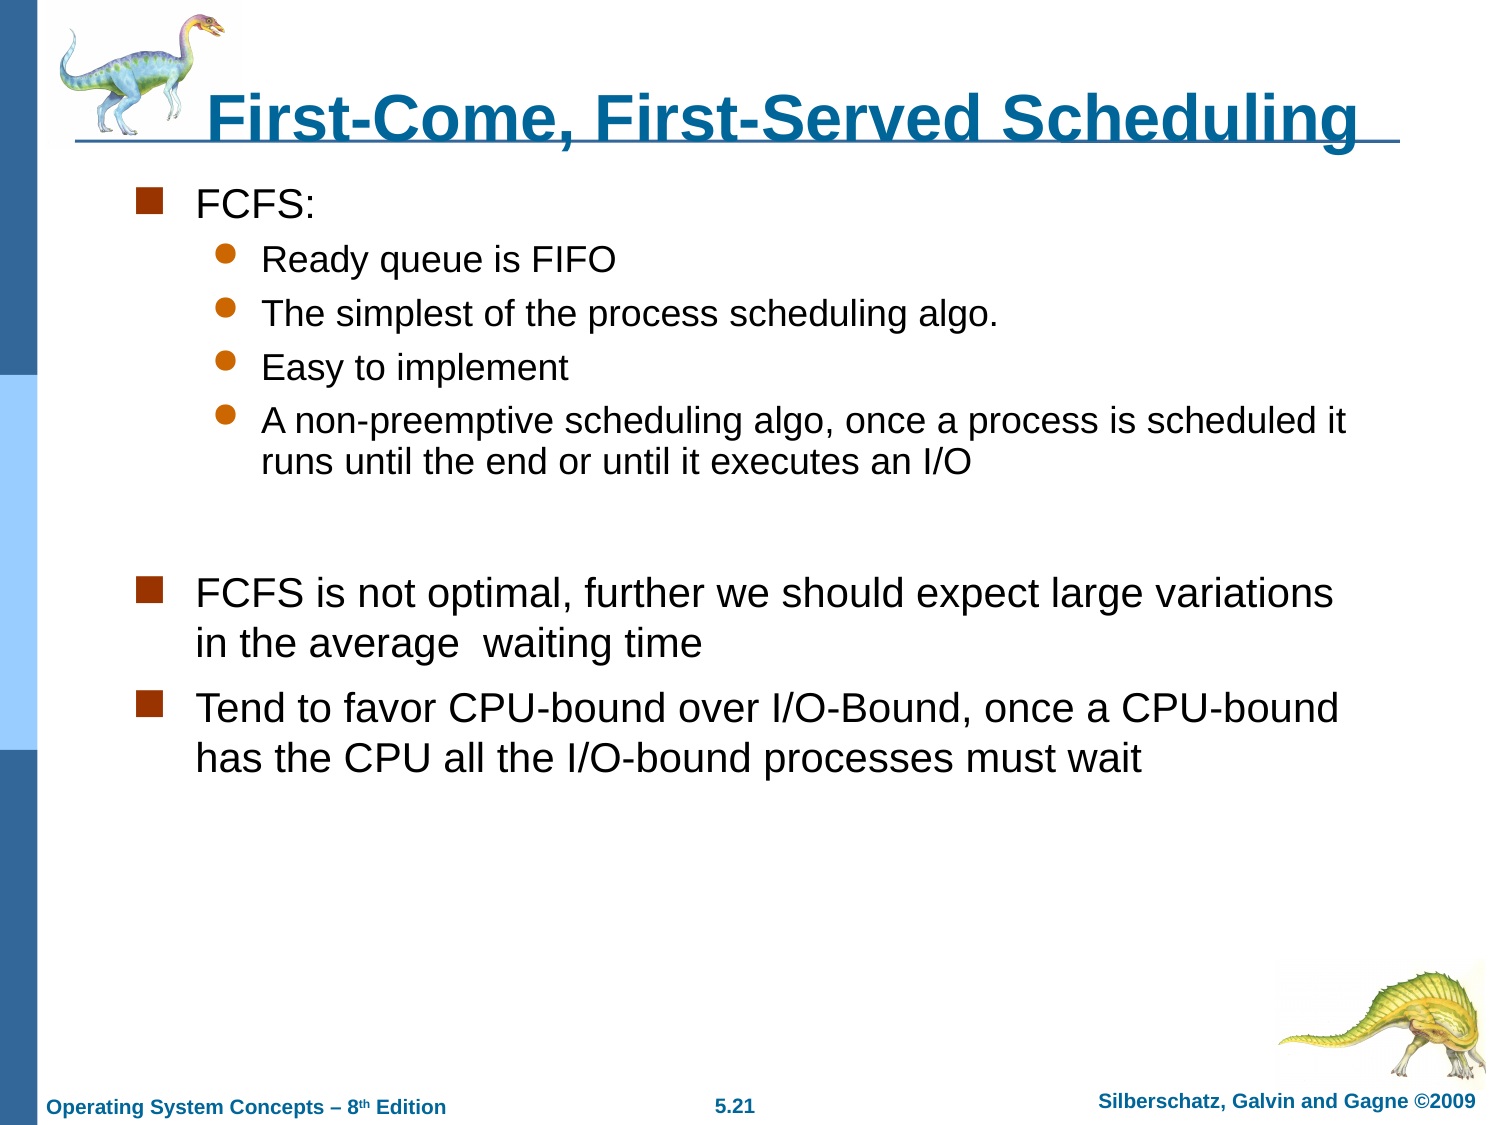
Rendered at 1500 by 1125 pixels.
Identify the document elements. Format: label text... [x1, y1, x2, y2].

picture [46, 0, 243, 149]
title First-Come, First-Served Scheduling [99, 87, 1469, 163]
list FCFS: Ready queue is FIFO The simplest of the process scheduling algo. Easy to implement A non-preemptive scheduling algo, once a process is scheduled it runs until the end or until it executes an I/O FCFS is not optimal, further we should expect large variations in the average waiting time Tend to favor CPU-bound over I/O-Bound, once a CPU-bound has the CPU all the I/O-bound processes must wait [124, 174, 1366, 1013]
picture [1275, 959, 1486, 1090]
